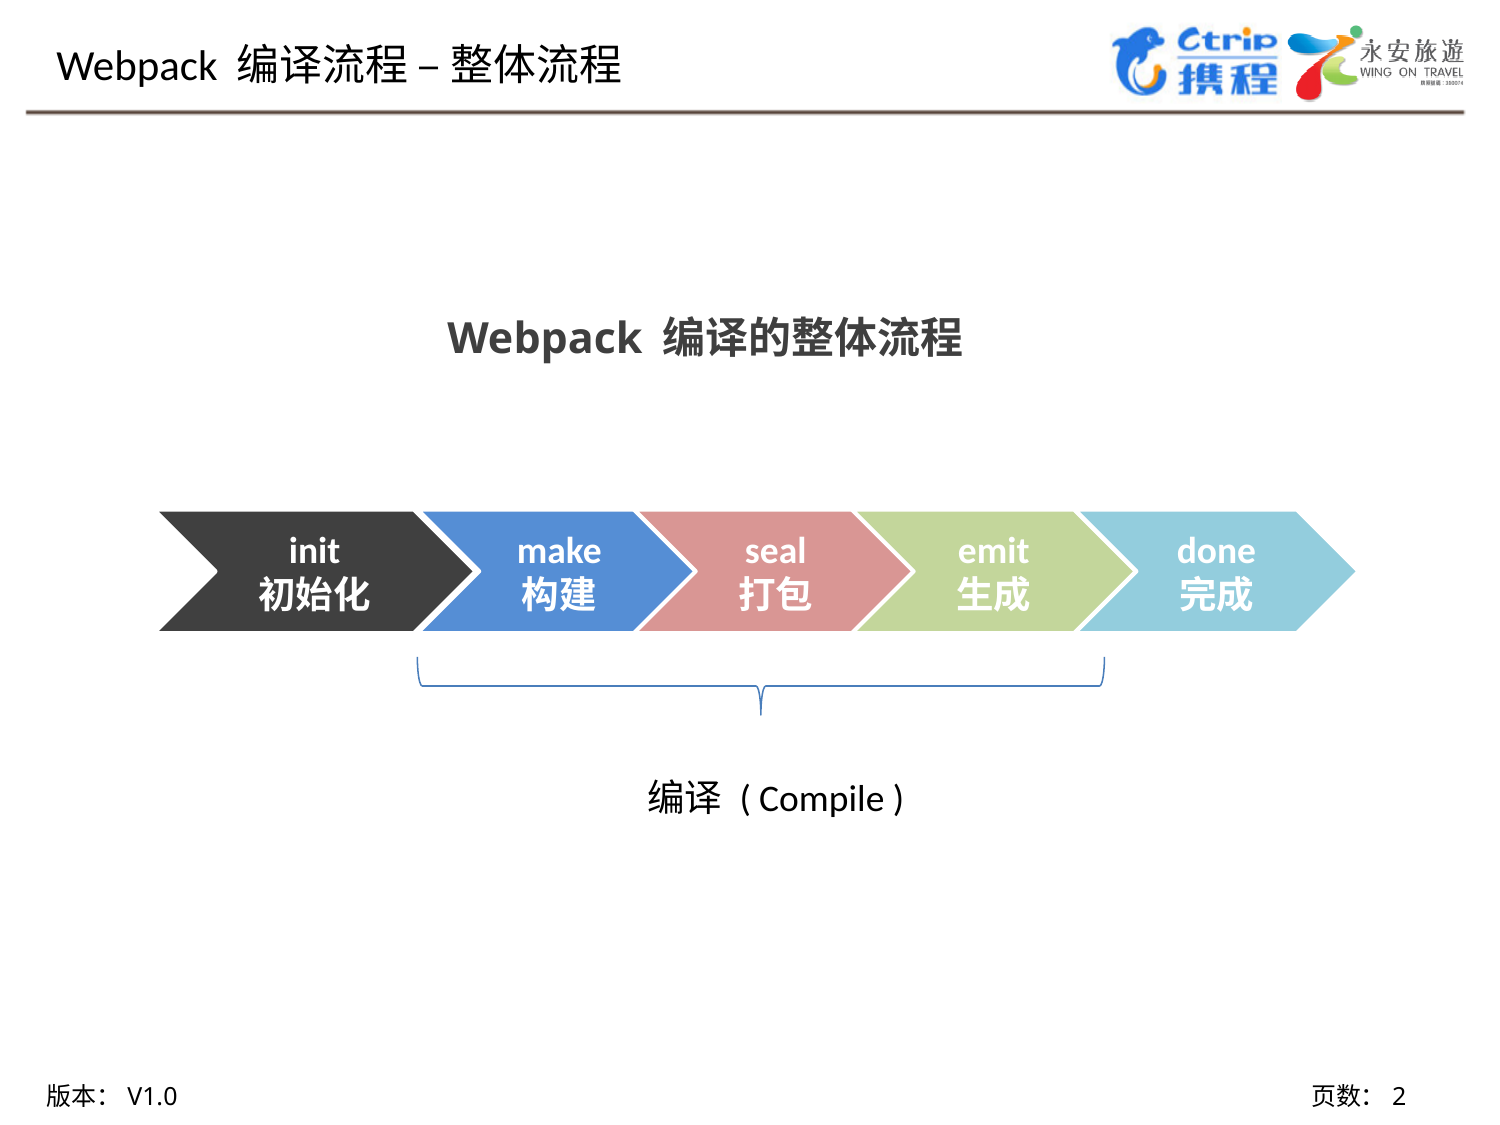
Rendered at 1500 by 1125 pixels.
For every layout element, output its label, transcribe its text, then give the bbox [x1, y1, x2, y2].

text_box Webpack 编译的整体流程 [432, 302, 1317, 370]
picture [11, 7, 1483, 125]
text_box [153, 509, 1360, 634]
text_box Webpack 编译流程 – 整体流程 [41, 29, 926, 97]
text_box [416, 656, 1106, 716]
text_box 编译 ( Compile ) [632, 766, 920, 827]
